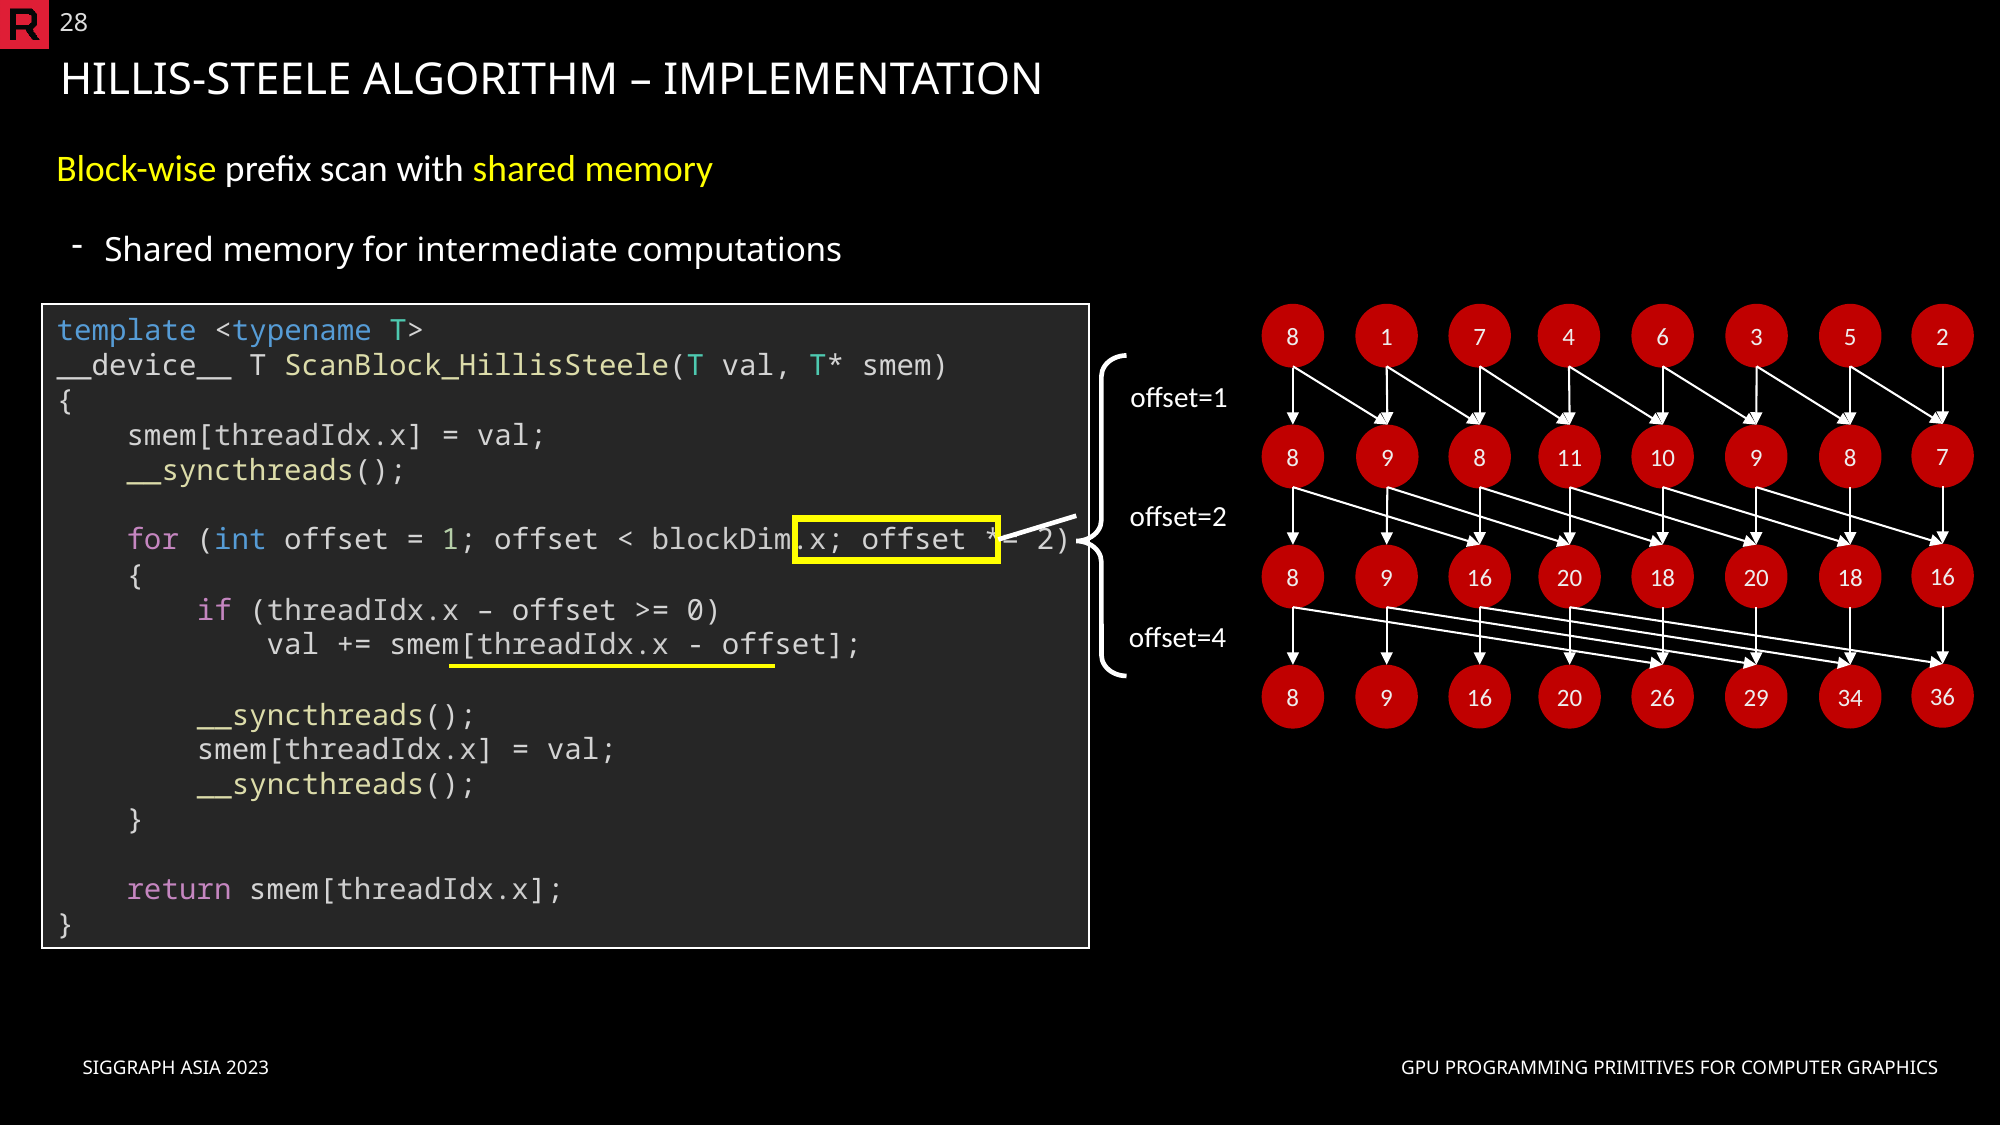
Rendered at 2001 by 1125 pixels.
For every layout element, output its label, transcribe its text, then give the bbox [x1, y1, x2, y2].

text_box 36 [1911, 663, 1974, 728]
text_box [1662, 488, 1851, 545]
text_box 16 [1911, 543, 1974, 608]
title Hillis-Steele Algorithm – Implementation [51, 48, 1958, 113]
text_box 6 [1631, 303, 1694, 367]
text_box 16 [1448, 545, 1511, 608]
text_box offset=2 [1127, 489, 1292, 540]
list Shared memory for intermediate computations [63, 224, 1183, 311]
text_box 20 [1538, 545, 1601, 608]
text_box 29 [1725, 665, 1788, 729]
text_box 26 [1631, 665, 1694, 729]
text_box offset=4 [1127, 611, 1292, 662]
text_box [1387, 488, 1479, 545]
text_box 7 [1448, 303, 1511, 367]
picture [0, 0, 49, 49]
text_box [1077, 355, 1127, 676]
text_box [1479, 488, 1569, 545]
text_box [1386, 608, 1479, 665]
text_box template <typename T> __device__ T ScanBlock_HillisSteele(T val, T* smem) { smem[threadIdx.x] = val; __syncthreads(); for (int offset = 1; offset < blockDim.x; offset *= 2) { if (threadIdx.x – offset >= 0) val += smem[threadIdx.x - offset]; __syncthreads(); smem[threadIdx.x] = val; __syncthreads(); } return smem[threadIdx.x]; } [41, 303, 1090, 948]
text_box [1662, 367, 1756, 425]
text_box 9 [1355, 665, 1418, 729]
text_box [1756, 488, 1943, 544]
text_box 16 [1448, 665, 1511, 729]
text_box 2 [1911, 303, 1974, 368]
text_box 11 [1538, 425, 1601, 488]
text_box 18 [1631, 545, 1694, 608]
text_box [1569, 608, 1943, 665]
text_box 8 [1261, 664, 1325, 729]
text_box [1292, 488, 1387, 545]
text_box 9 [1356, 425, 1419, 488]
text_box 34 [1819, 665, 1882, 729]
text_box 8 [1261, 424, 1325, 489]
text_box 20 [1538, 665, 1601, 729]
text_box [1479, 367, 1568, 425]
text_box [1386, 367, 1479, 425]
text_box 10 [1631, 425, 1694, 488]
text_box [1569, 488, 1662, 545]
text_box [794, 518, 999, 561]
text_box 8 [1261, 303, 1325, 368]
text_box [1479, 608, 1569, 665]
text_box Block-wise prefix scan with shared memory [48, 136, 750, 197]
slide_number 28 [57, 7, 89, 39]
text_box 8 [1261, 544, 1325, 609]
text_box 9 [1355, 545, 1418, 608]
text_box 7 [1911, 423, 1974, 488]
text_box offset=1 [1127, 370, 1292, 421]
text_box 9 [1725, 425, 1788, 488]
text_box 5 [1819, 303, 1882, 367]
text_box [1292, 608, 1386, 665]
text_box 4 [1537, 303, 1601, 367]
text_box 20 [1725, 545, 1788, 608]
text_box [1849, 367, 1943, 425]
text_box 3 [1725, 303, 1788, 367]
text_box 8 [1819, 425, 1882, 488]
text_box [1756, 367, 1849, 425]
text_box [1292, 367, 1386, 425]
text_box 8 [1448, 425, 1511, 488]
text_box 18 [1819, 544, 1882, 608]
text_box 1 [1355, 303, 1418, 367]
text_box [1568, 367, 1662, 425]
